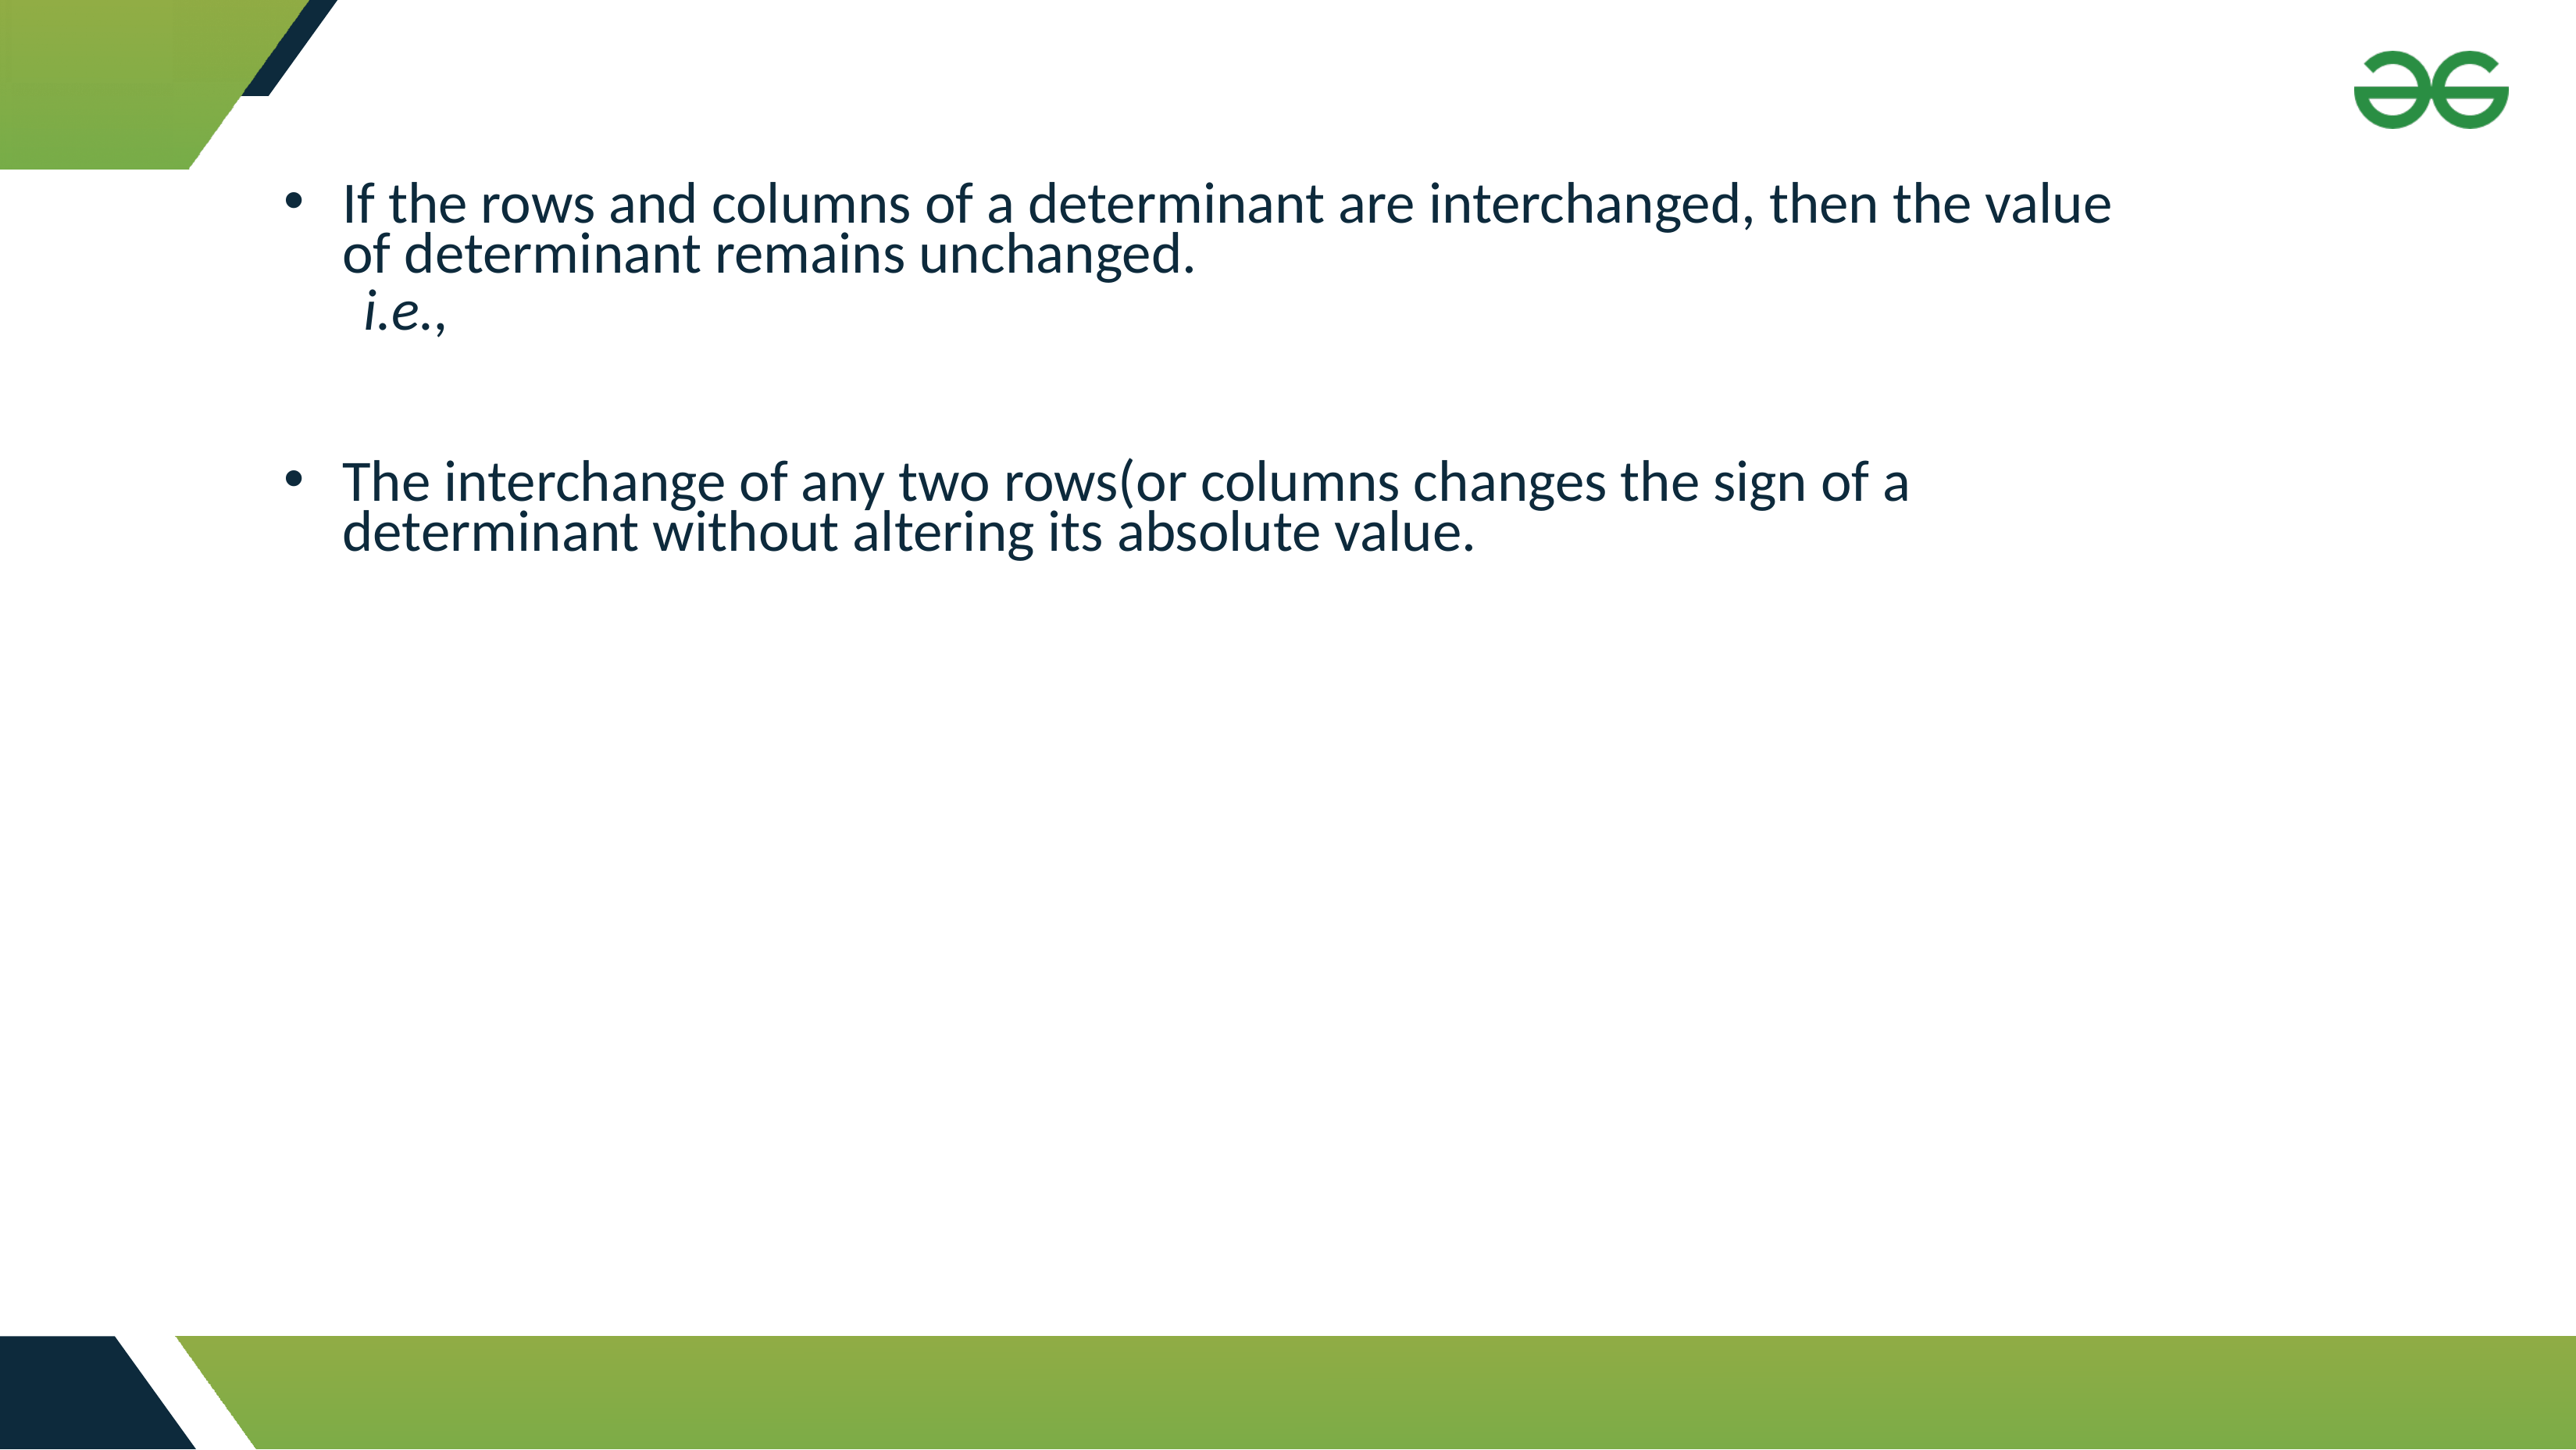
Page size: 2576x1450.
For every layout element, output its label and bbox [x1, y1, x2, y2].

text_box [0, 1336, 2576, 1450]
picture [0, 0, 309, 170]
picture [2353, 50, 2509, 130]
